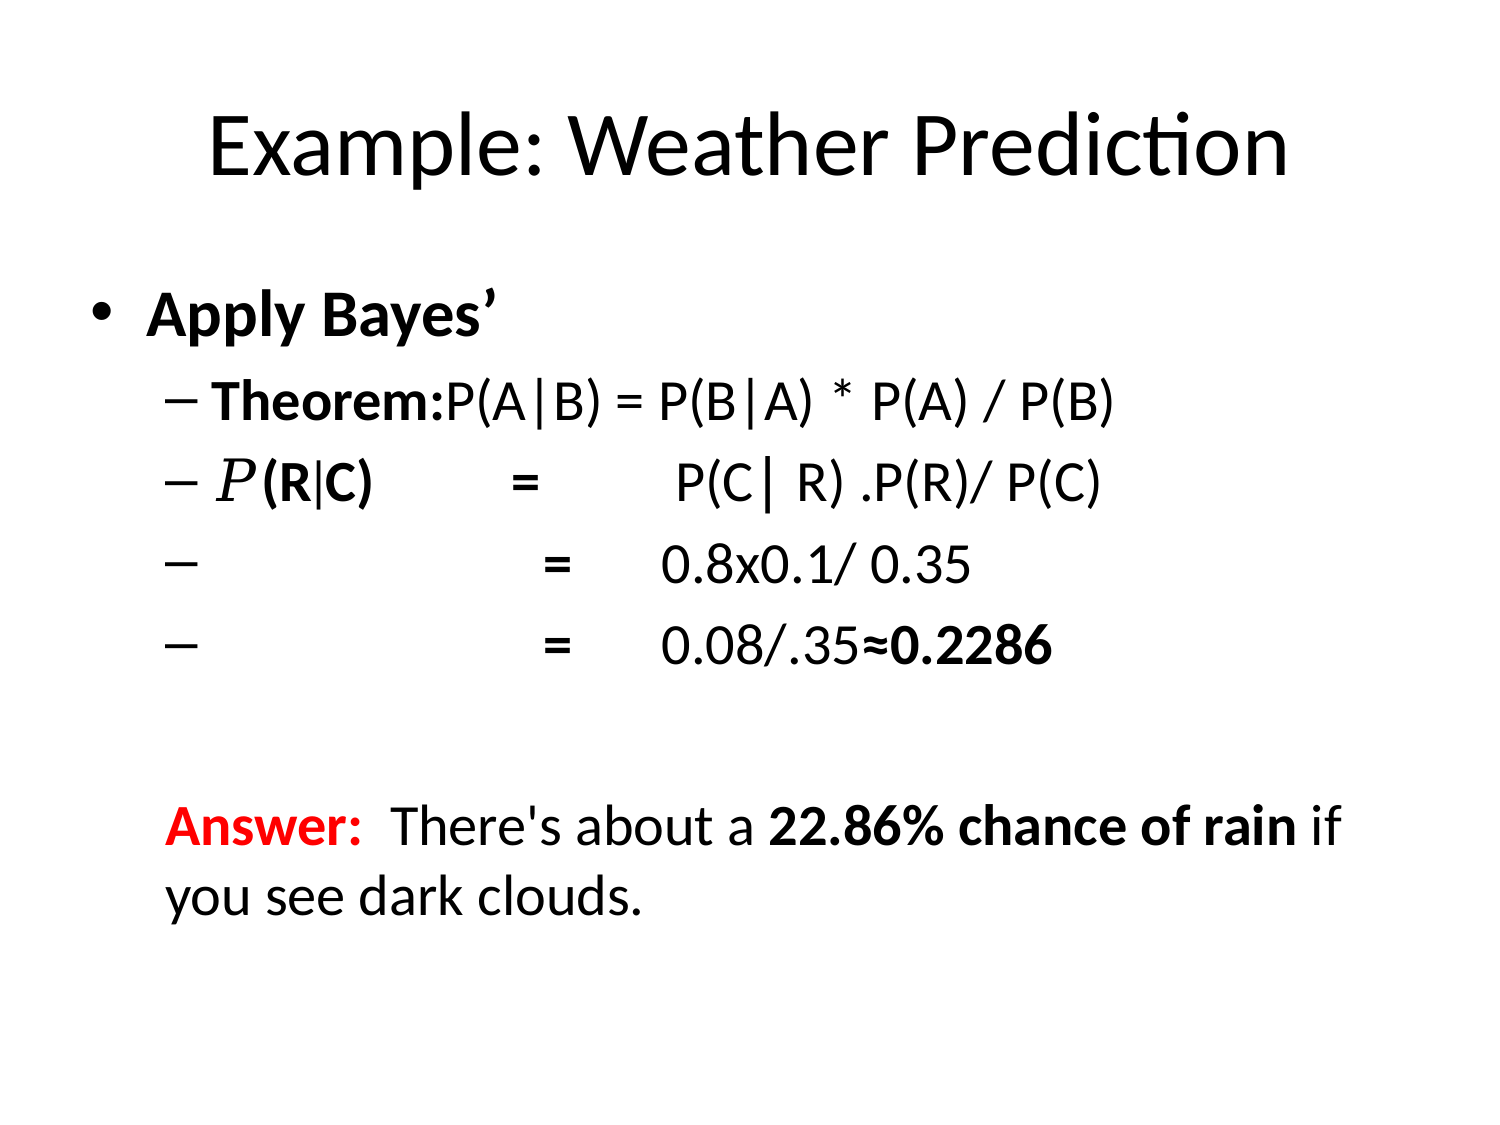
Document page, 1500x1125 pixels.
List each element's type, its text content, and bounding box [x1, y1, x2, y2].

title Example: Weather Prediction [75, 45, 1425, 233]
list Apply Bayes’ Theorem:P(A|B) = P(B|A) * P(A) / P(B) 𝑃(R∣C) = P(C∣ R) .P(R)/ P(C)​ = 0.8x0.1/ 0.35 = 0.08/.35≈0.2286 Answer: There's about a 22.86% chance of rain if you see dark clouds. [75, 262, 1425, 1005]
